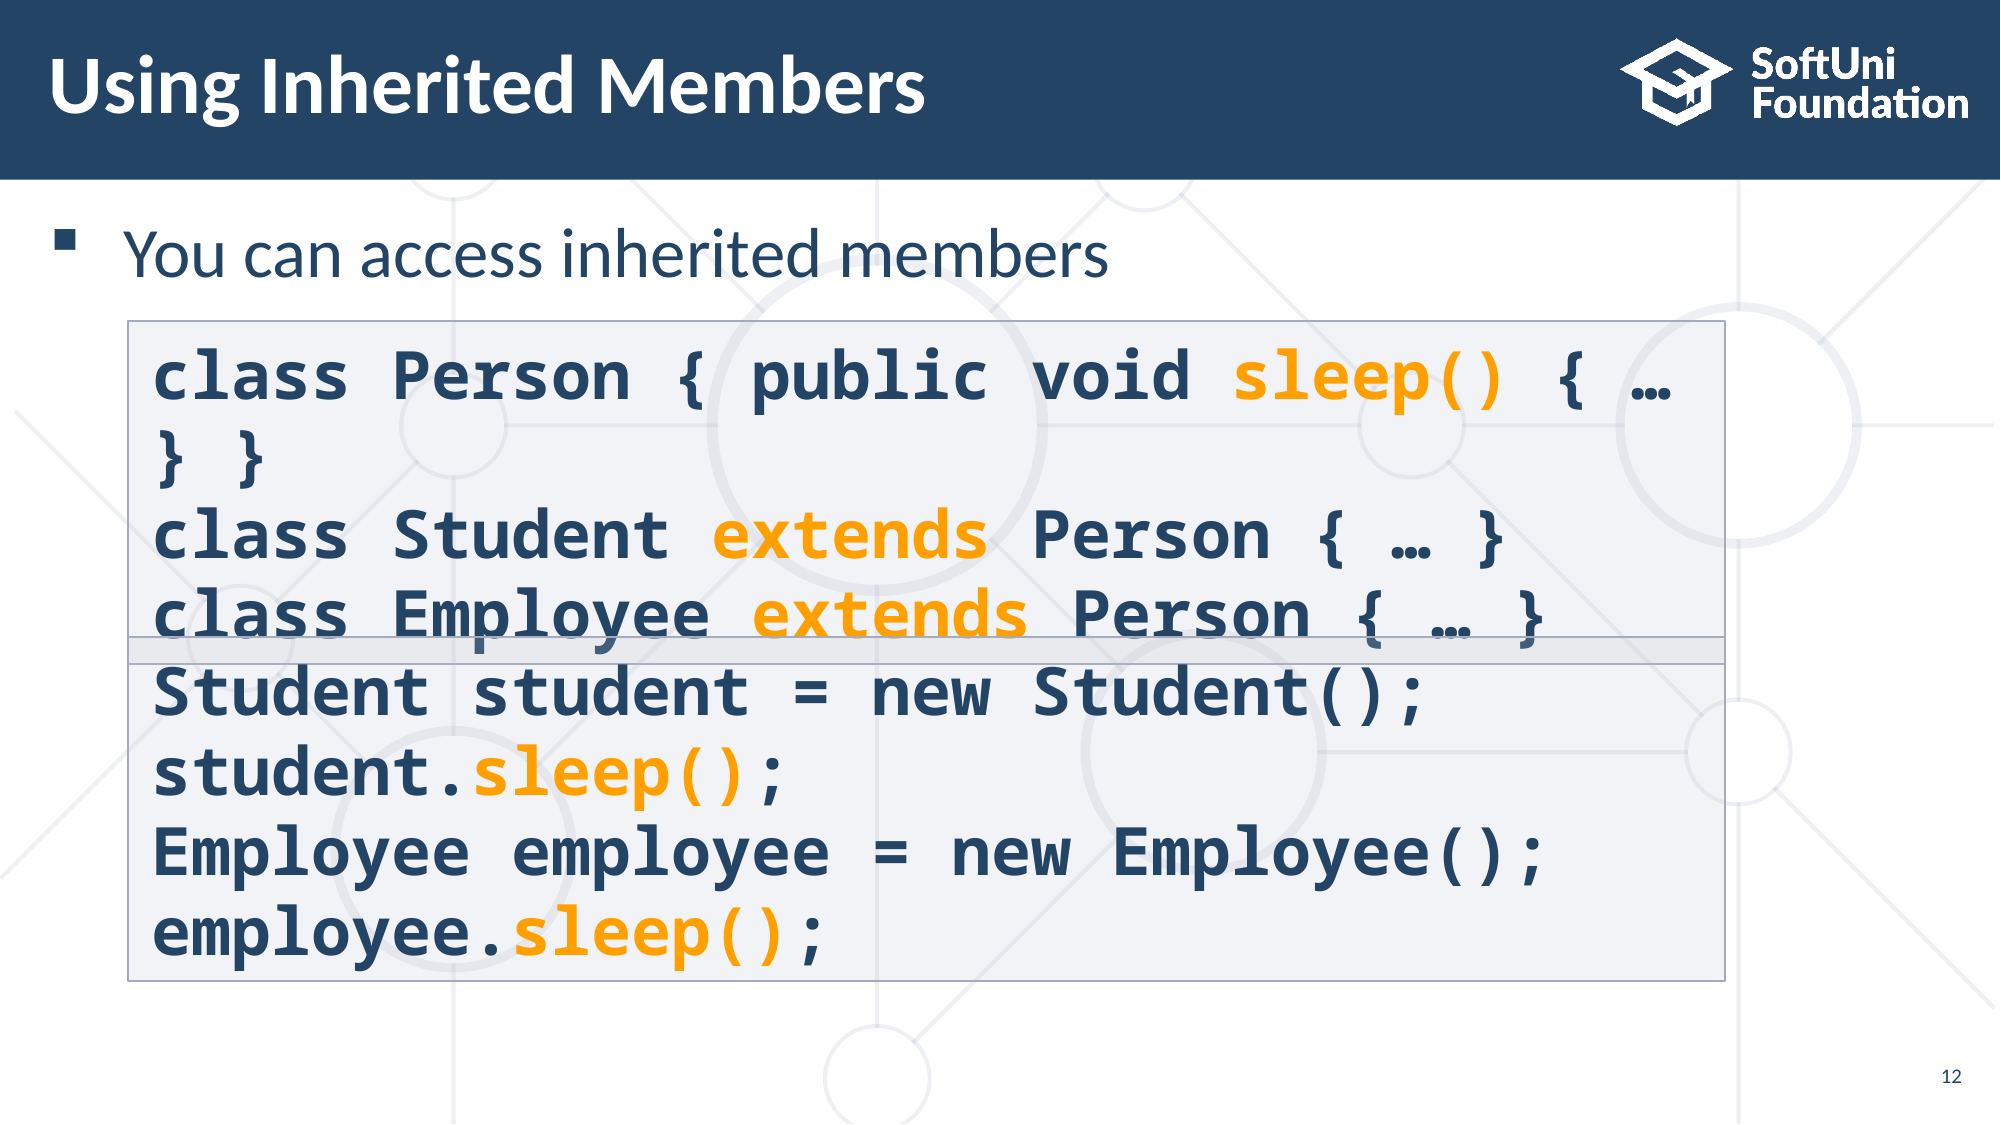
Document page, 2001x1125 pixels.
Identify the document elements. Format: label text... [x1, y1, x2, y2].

text_box Student student = new Student(); student.sleep(); Employee employee = new Employee(); employee.sleep(); [127, 637, 1725, 981]
list You can access inherited members [31, 196, 1970, 1050]
slide_number 12 [1897, 1049, 1968, 1101]
picture [1619, 38, 1968, 126]
text_box class Person { public void sleep() { … } } class Student extends Person { … } class Employee extends Person { … } [127, 320, 1725, 637]
title Using Inherited Members [31, 16, 1591, 162]
